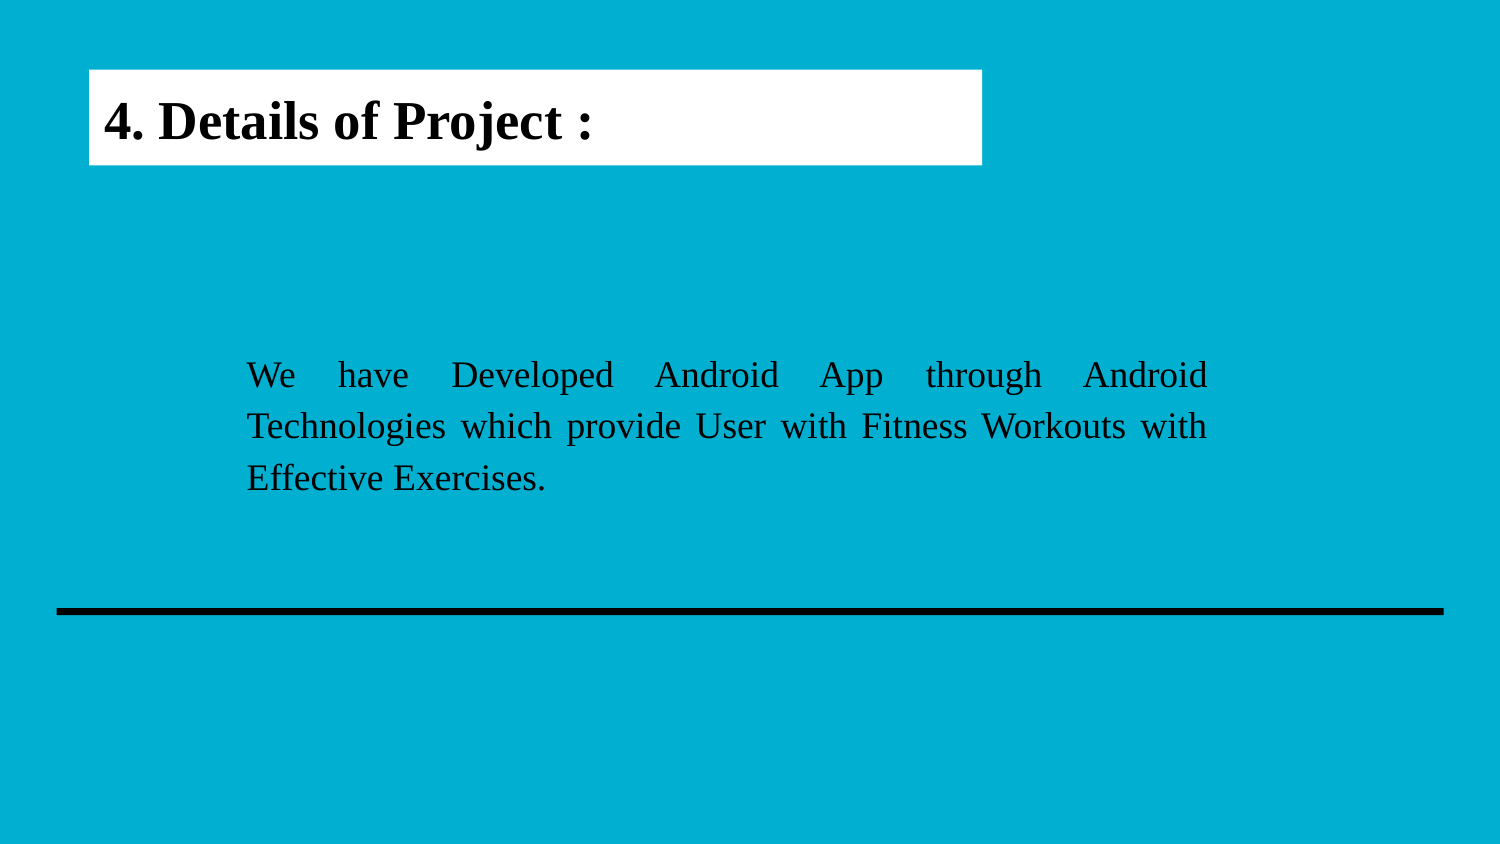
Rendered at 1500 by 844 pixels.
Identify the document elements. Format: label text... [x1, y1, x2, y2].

title 4. Details of Project : [89, 69, 983, 166]
list We have Developed Android App through Android Technologies which provide User with Fitness Workouts with Effective Exercises. [231, 327, 1224, 610]
